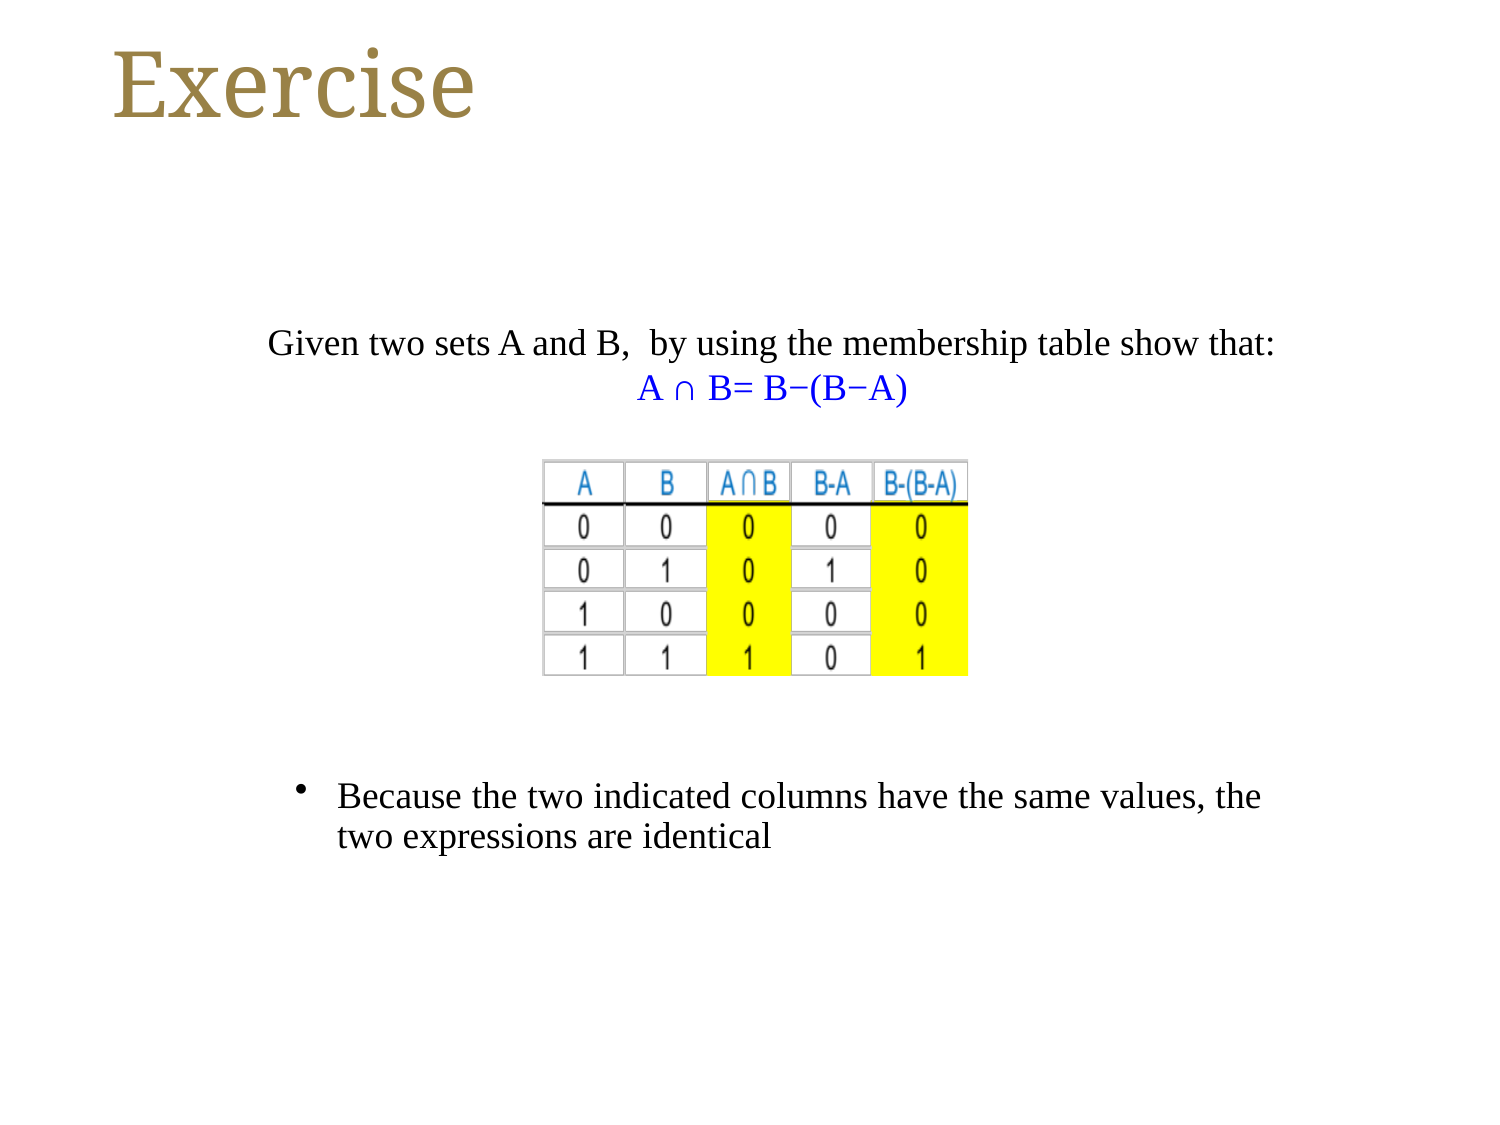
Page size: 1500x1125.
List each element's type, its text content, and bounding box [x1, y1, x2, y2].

text_box Given two sets A and B, by using the membership table show that: A ∩ B= B−(B−A) [252, 310, 1292, 416]
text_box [541, 459, 969, 676]
text_box Because the two indicated columns have the same values, the two expressions are identical [280, 768, 1278, 865]
title Exercise [96, 18, 1388, 141]
